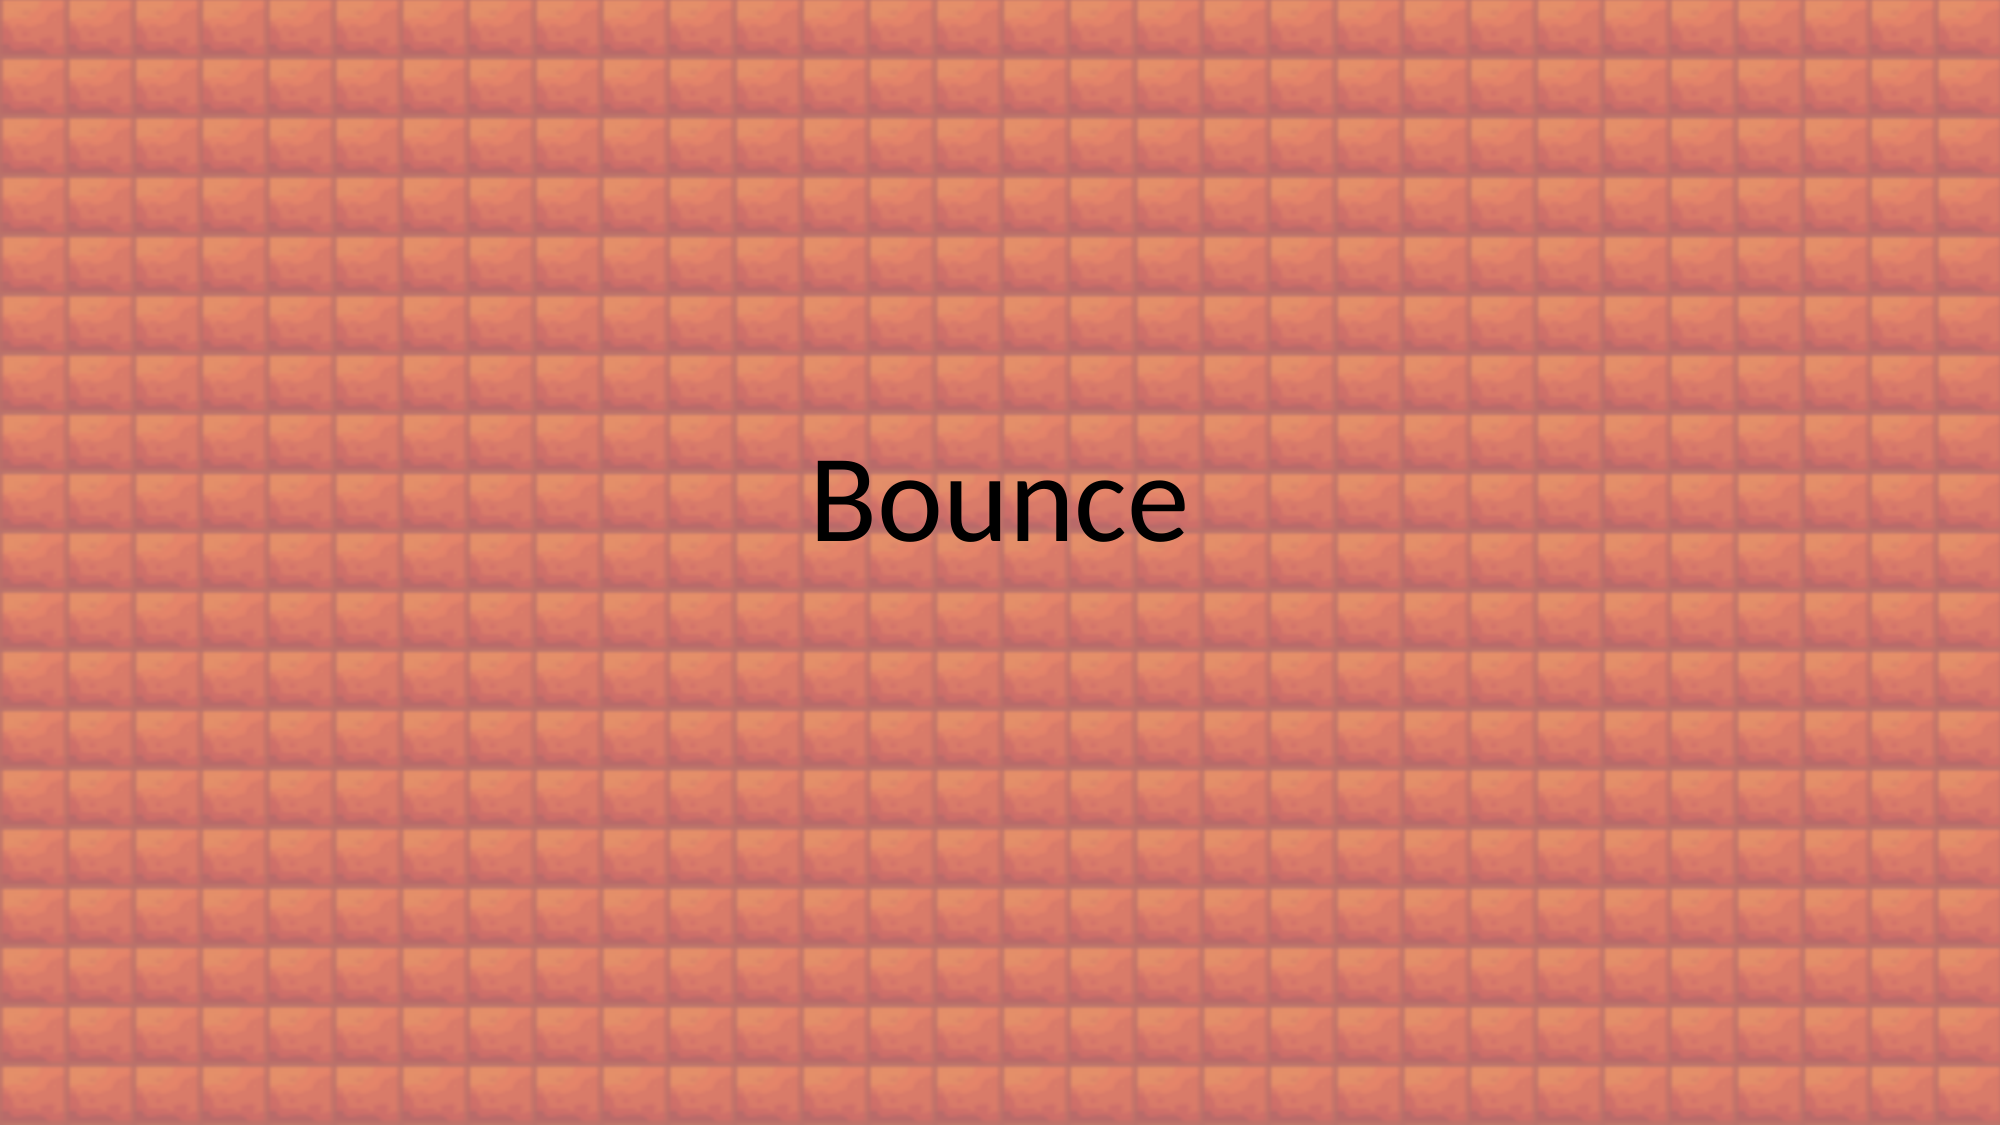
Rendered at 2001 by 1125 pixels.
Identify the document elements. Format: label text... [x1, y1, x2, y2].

title Bounce [249, 184, 1750, 576]
